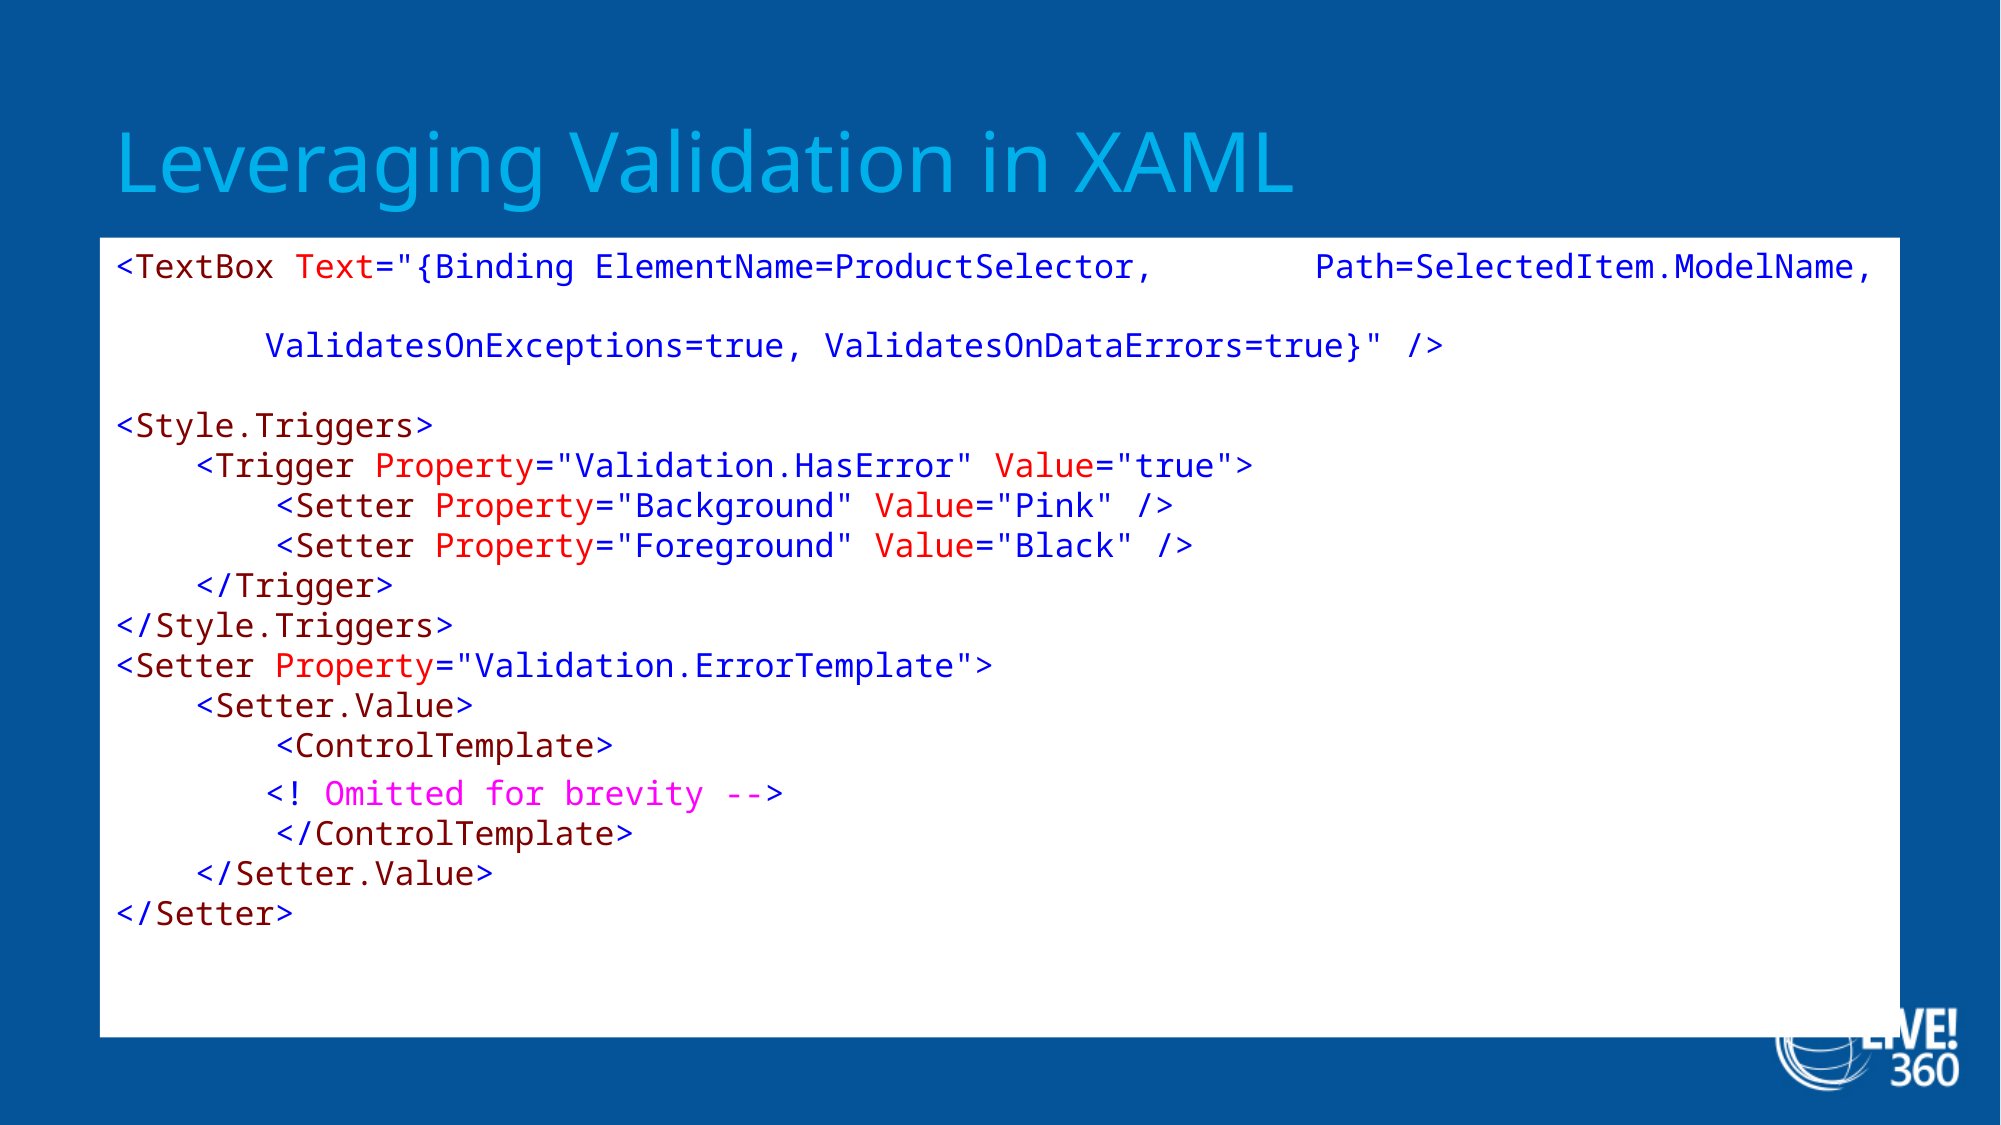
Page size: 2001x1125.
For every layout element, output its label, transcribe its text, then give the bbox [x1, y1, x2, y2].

title Leveraging Validation in XAML [99, 21, 1900, 217]
list <TextBox Text="{Binding ElementName=ProductSelector, Path=SelectedItem.ModelName, ValidatesOnExceptions=true, ValidatesOnDataErrors=true}" /> <Style.Triggers> <Trigger Property="Validation.HasError" Value="true"> <Setter Property="Background" Value="Pink" /> <Setter Property="Foreground" Value="Black" /> </Trigger> </Style.Triggers> <Setter Property="Validation.ErrorTemplate"> <Setter.Value> <ControlTemplate> <! Omitted for brevity --> </ControlTemplate> </Setter.Value> </Setter> [99, 237, 1900, 1038]
picture [0, 0, 2001, 1125]
